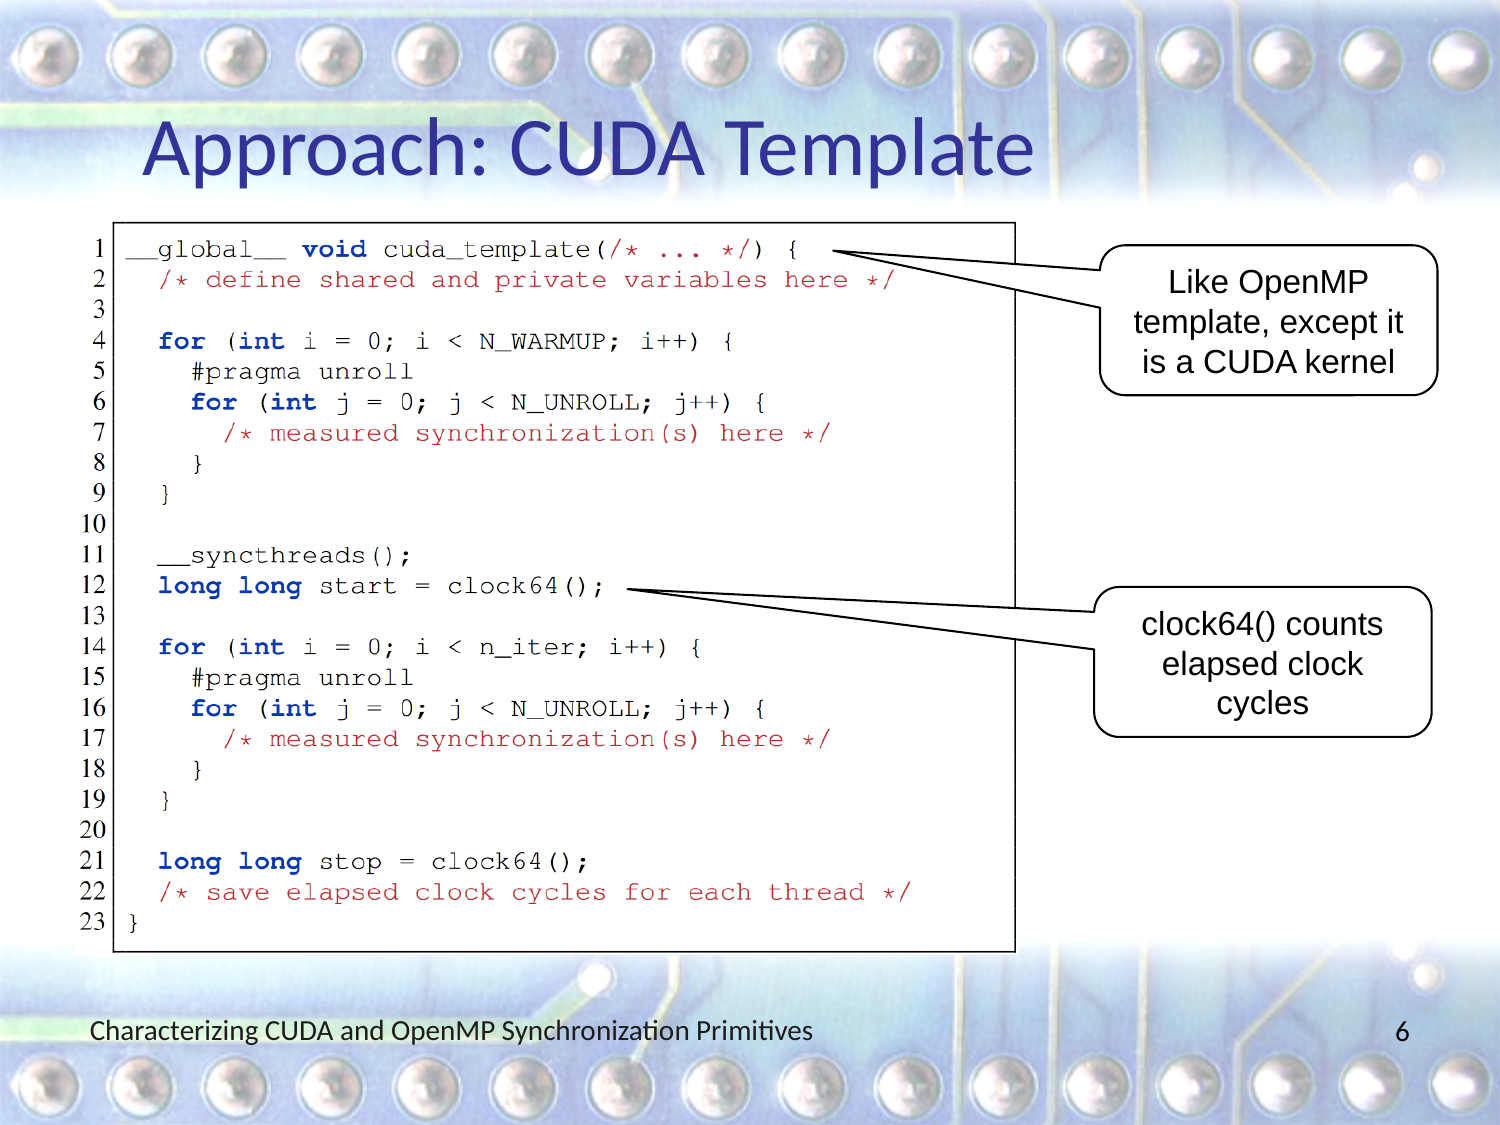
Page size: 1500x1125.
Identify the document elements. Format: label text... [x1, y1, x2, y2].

slide_number 5 [1112, 979, 1426, 1055]
text_box clock64() counts elapsed clock cycles [1022, 586, 1432, 737]
text_box Like OpenMP template, except it is a CUDA kernel [1022, 245, 1438, 396]
slide_number Characterizing CUDA and OpenMP Synchronization Primitives [74, 978, 1113, 1055]
title Approach: CUDA Template [74, 89, 1426, 195]
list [75, 219, 1018, 955]
